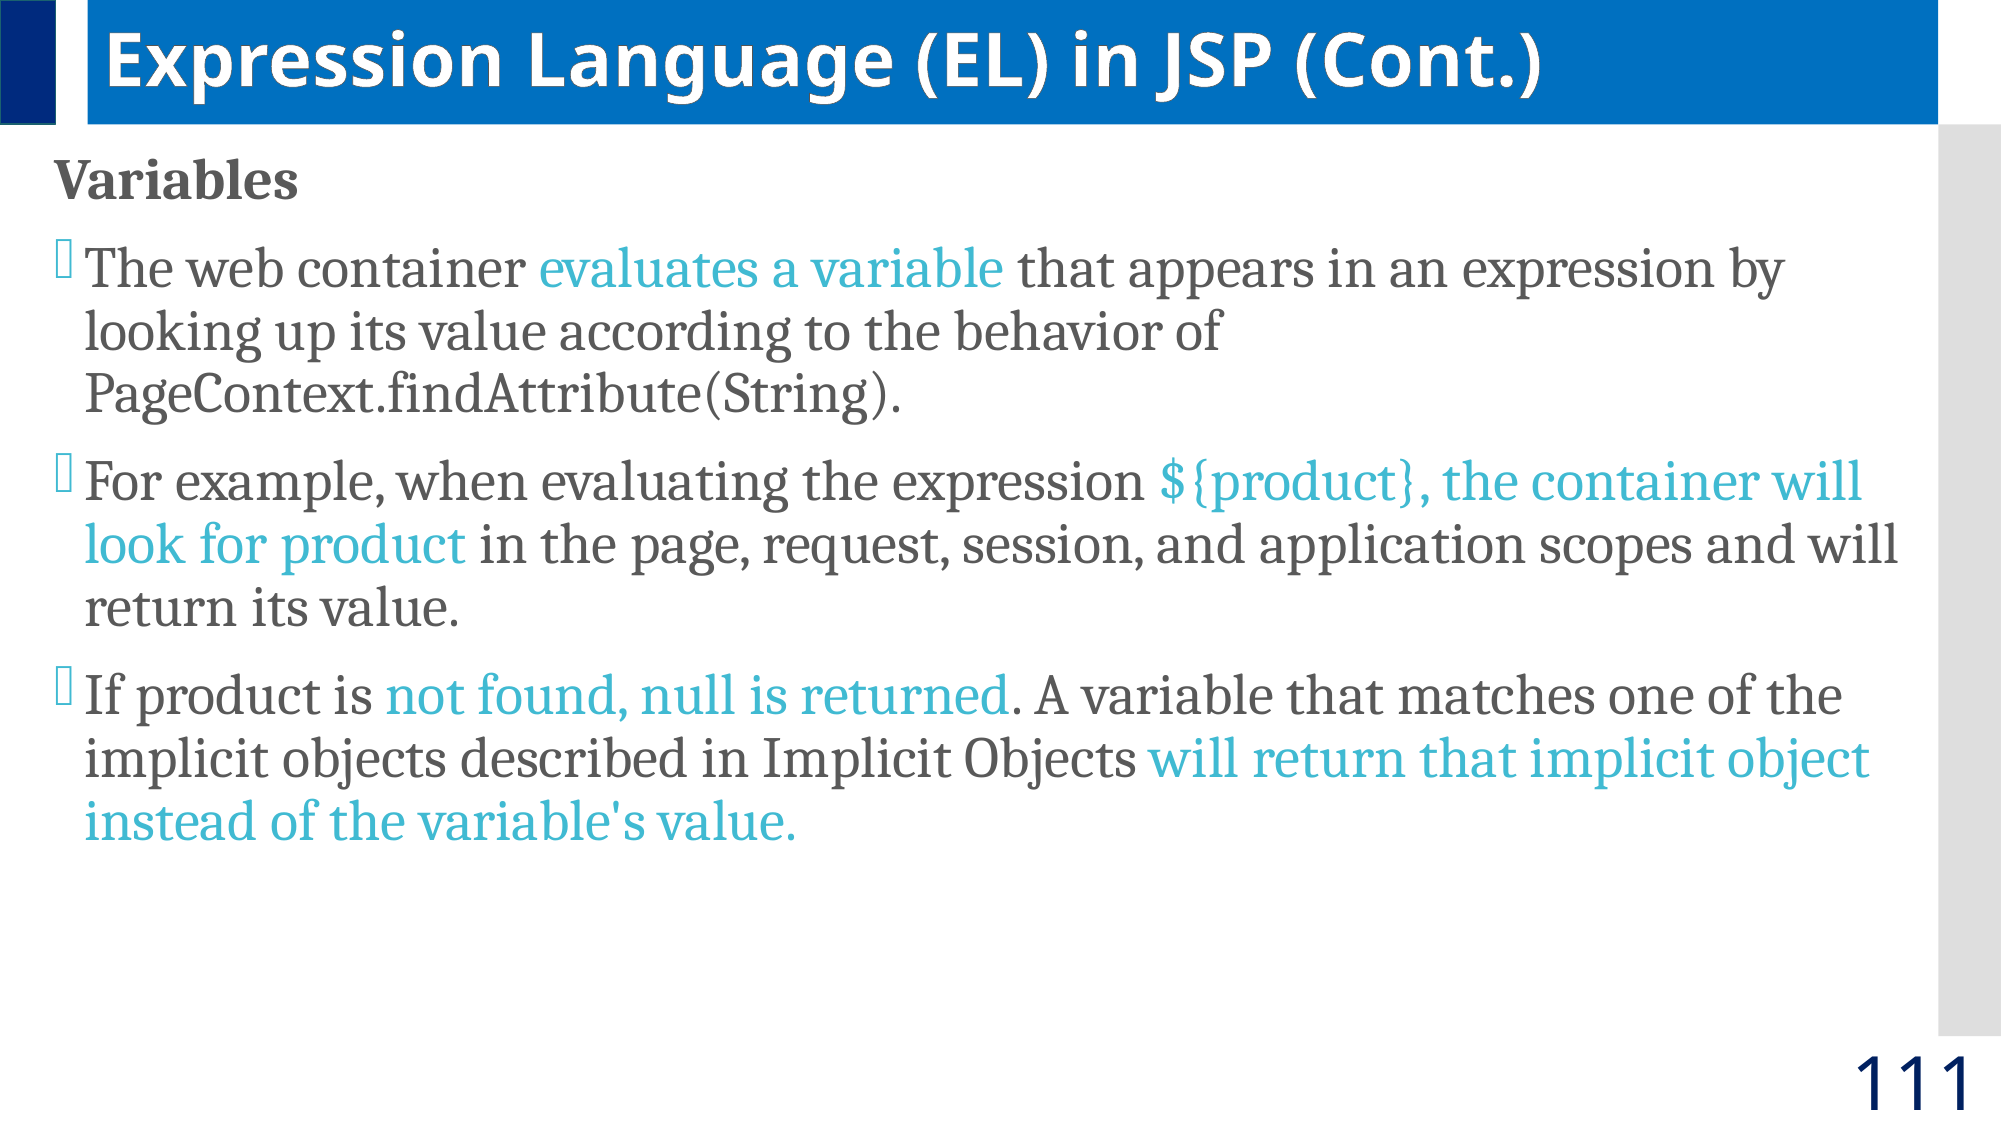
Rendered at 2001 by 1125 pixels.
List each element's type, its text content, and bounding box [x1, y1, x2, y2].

slide_number 111 [1744, 1056, 1996, 1117]
title Expression Language (EL) in JSP (Cont.) [87, 0, 1939, 125]
list Variables The web container evaluates a variable that appears in an expression by looking up its value according to the behavior of PageContext.findAttribute(String). For example, when evaluating the expression ${product}, the container will look for product in the page, request, session, and application scopes and will return its value. If product is not found, null is returned. A variable that matches one of the implicit objects described in Implicit Objects will return that implicit object instead of the variable's value. [39, 141, 1919, 1034]
